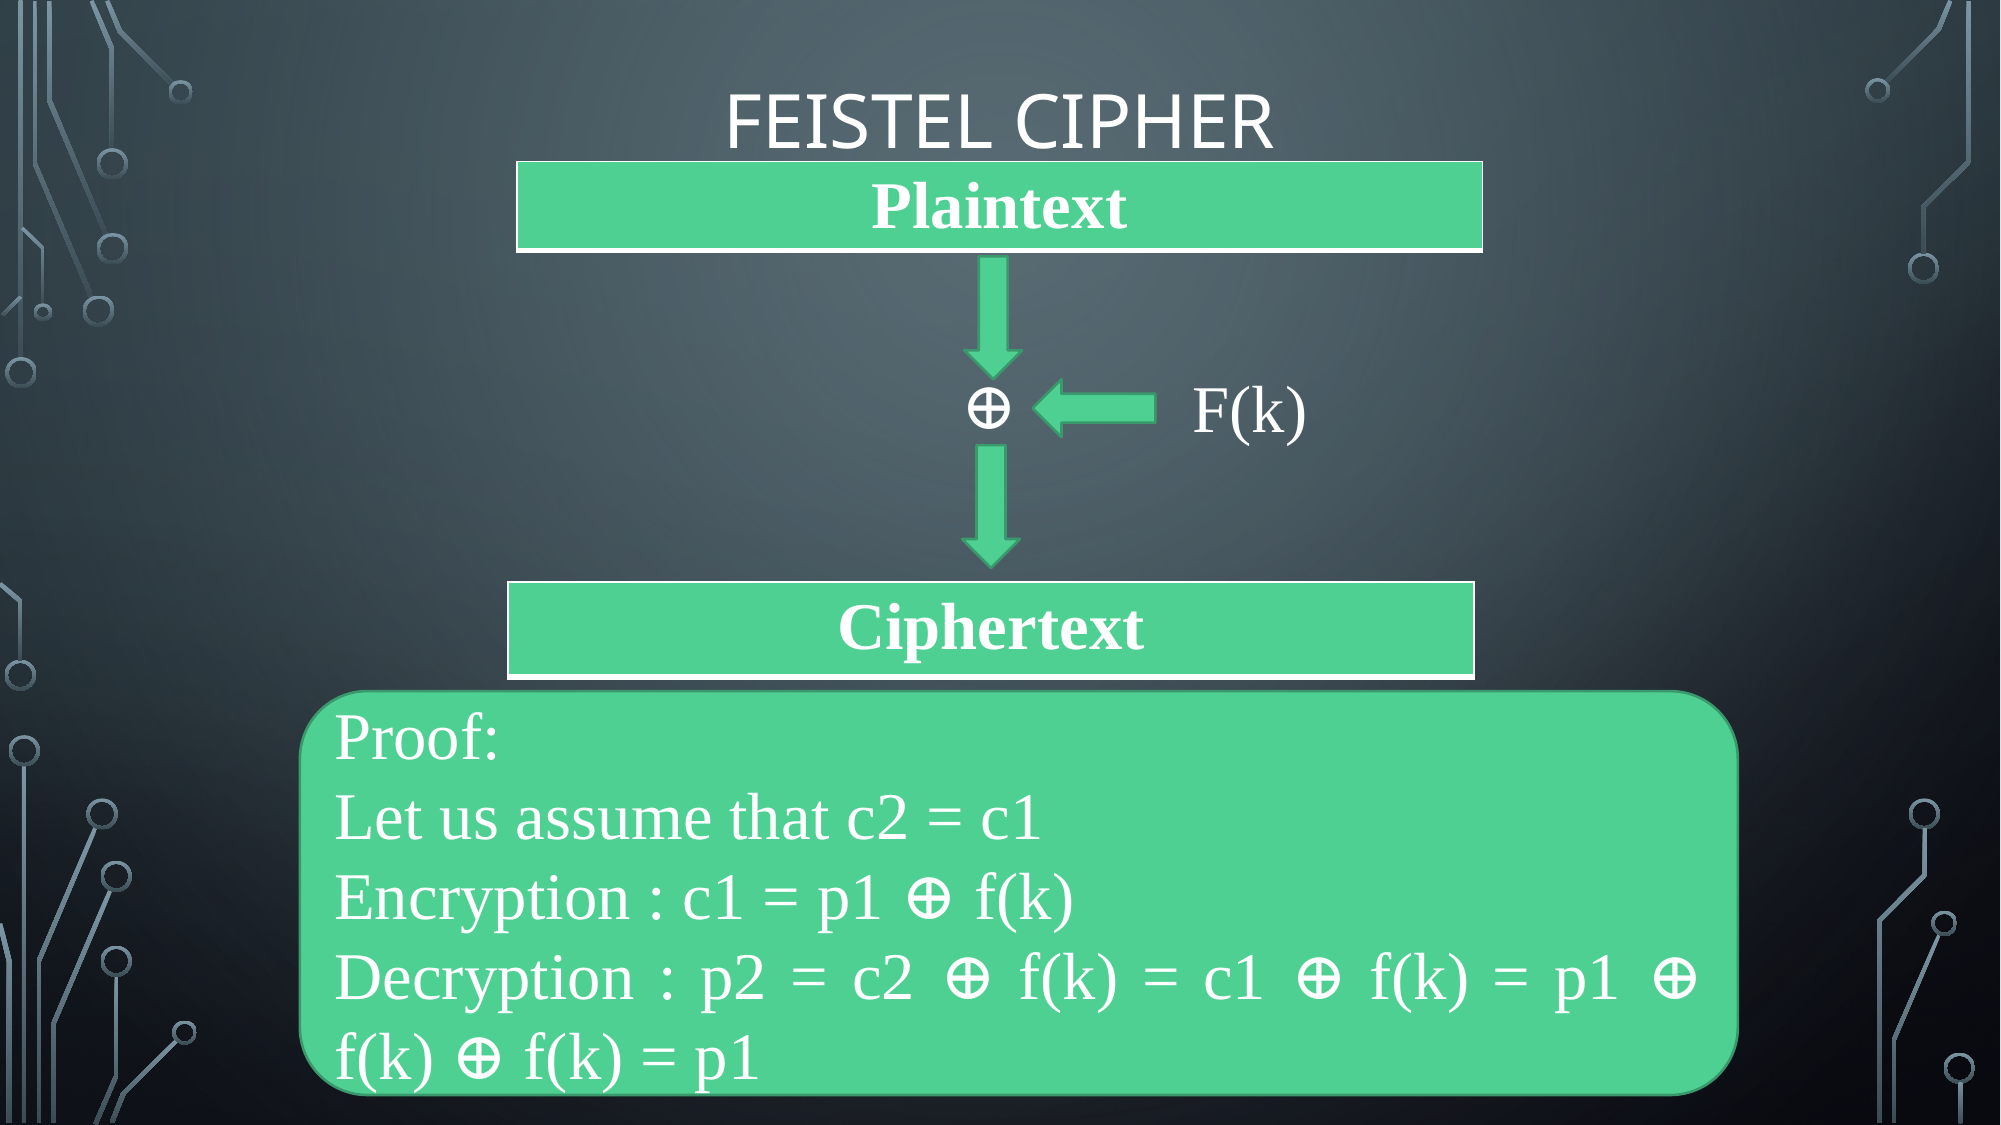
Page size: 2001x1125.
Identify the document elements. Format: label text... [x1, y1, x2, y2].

text_box [960, 443, 1022, 569]
table_header Plaintext [518, 162, 1482, 248]
text_box Proof: Let us assume that c2 = c1 Encryption : c1 = p1 ⊕ f(k) Decryption : p2 = c2 ⊕ f(k) = c1 ⊕ f(k) = p1 ⊕ f(k) ⊕ f(k) = p1 [298, 689, 1740, 1097]
text_box [1031, 378, 1157, 439]
table_header Ciphertext [509, 583, 1473, 674]
title feistel cipher [187, 2, 1813, 246]
text_box ⊕ [947, 355, 1168, 451]
text_box [963, 255, 1024, 381]
text_box F(k) [1178, 358, 1399, 453]
